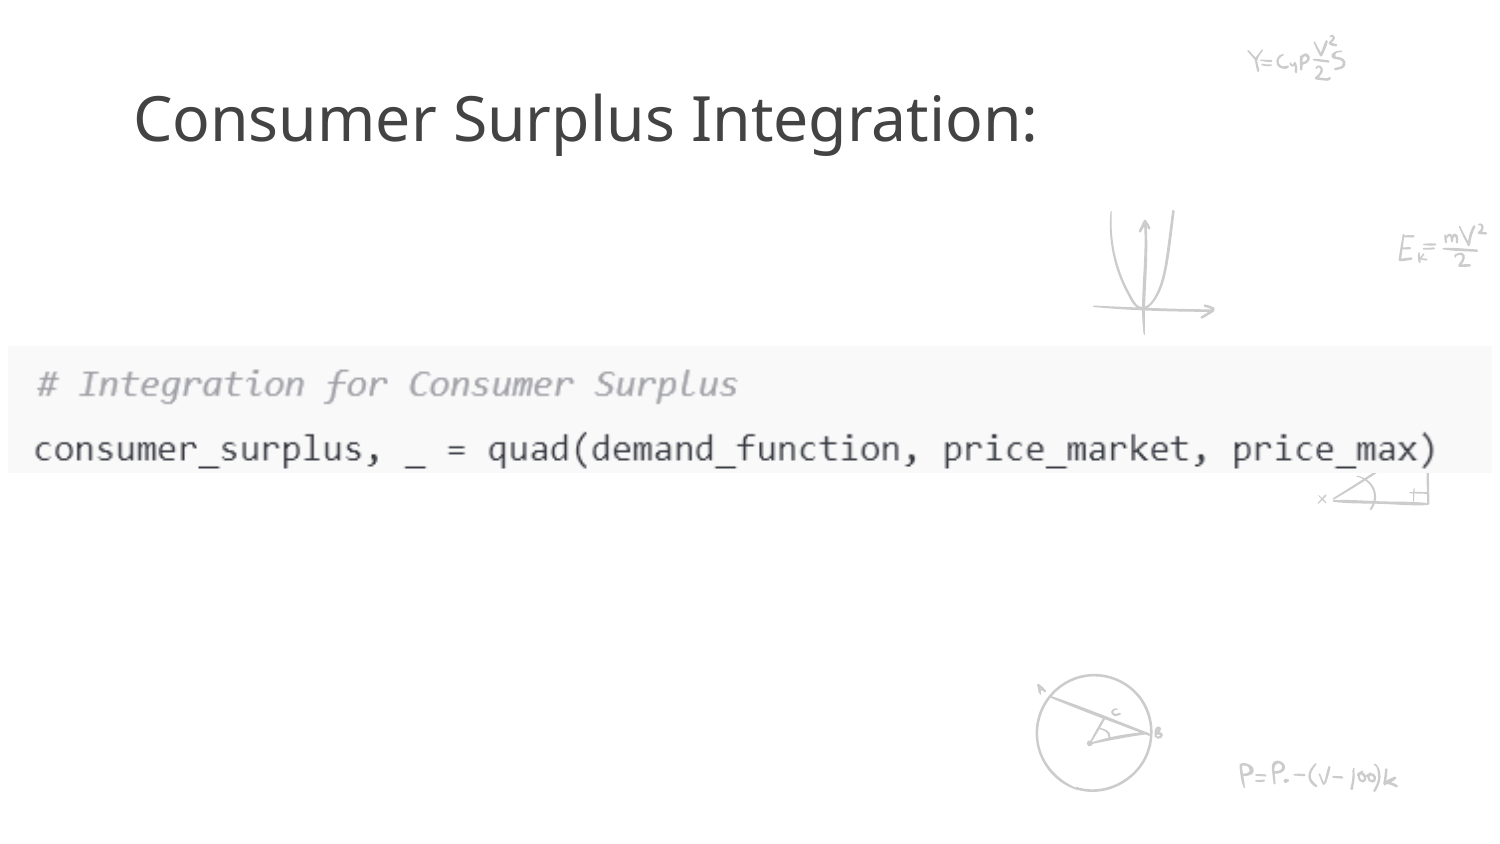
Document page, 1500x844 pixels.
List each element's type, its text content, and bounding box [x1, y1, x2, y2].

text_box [1317, 482, 1436, 511]
text_box [1092, 209, 1215, 335]
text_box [1033, 673, 1164, 793]
picture [8, 346, 1492, 473]
title Consumer Surplus Integration: [118, 63, 1382, 168]
